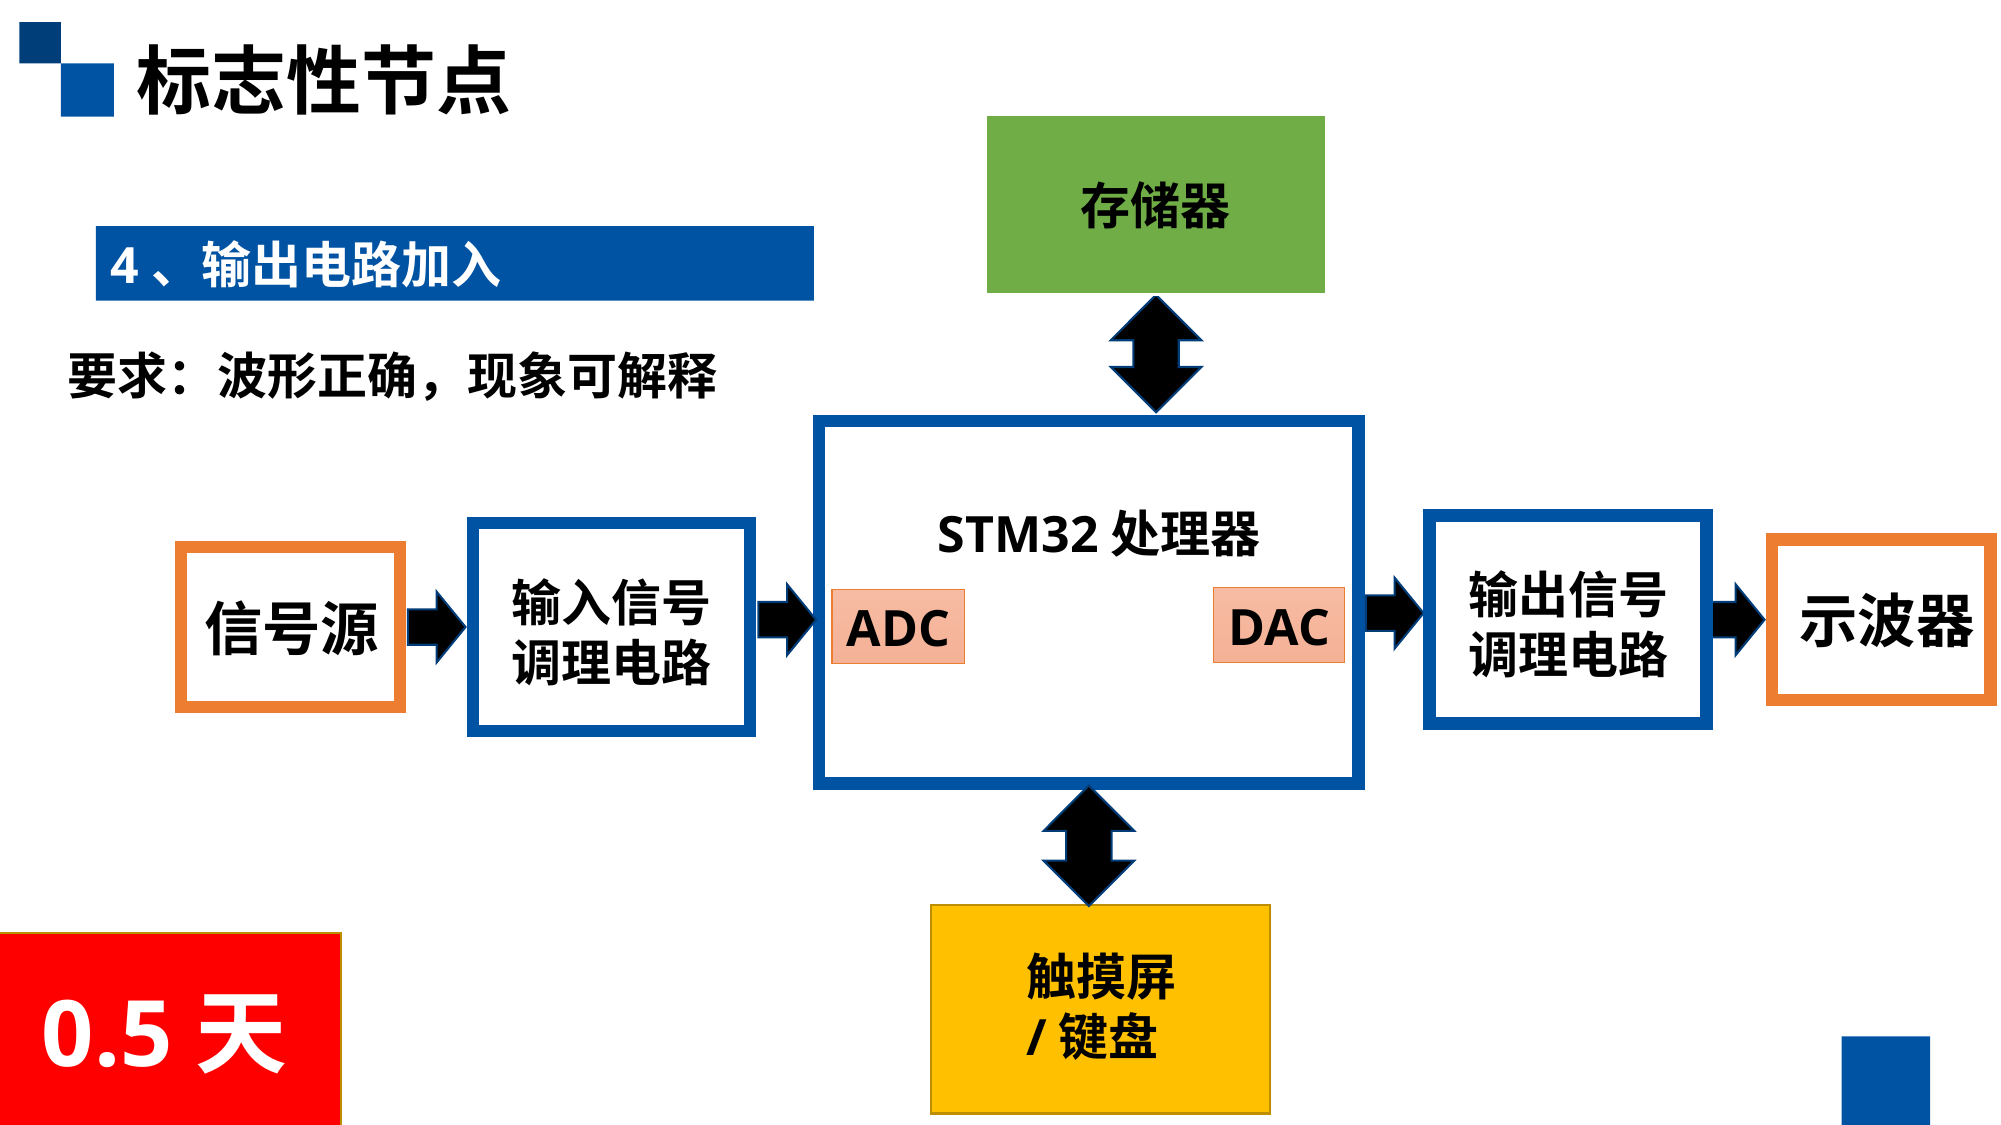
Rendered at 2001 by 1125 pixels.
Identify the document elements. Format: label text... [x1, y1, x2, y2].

slide_number [1771, 1050, 2000, 1111]
text_box [818, 420, 1360, 785]
text_box 存储器 [1065, 167, 1247, 243]
text_box 0.5天 [26, 967, 351, 1093]
text_box 输入信号 调理电路 [496, 563, 727, 699]
text_box [1041, 784, 1137, 908]
text_box [1108, 296, 1204, 414]
text_box STM32处理器 [888, 495, 1310, 571]
text_box 标志性节点 [121, 25, 1008, 131]
text_box 触摸屏 /键盘 [1011, 937, 1192, 1073]
text_box [1429, 515, 1708, 725]
text_box [930, 904, 1271, 1115]
text_box ADC [831, 589, 965, 664]
text_box [757, 581, 818, 659]
text_box [1364, 574, 1425, 652]
text_box [1771, 538, 1992, 701]
text_box [472, 522, 751, 732]
text_box 信号源 [189, 584, 394, 669]
text_box 示波器 [1784, 576, 1990, 662]
text_box [1708, 581, 1766, 659]
text_box DAC [1213, 587, 1345, 663]
text_box 输出信号 调理电路 [1453, 556, 1684, 692]
text_box [406, 588, 467, 666]
text_box [984, 112, 1328, 296]
text_box [180, 546, 401, 708]
text_box 4、输出电路加入 [95, 226, 814, 301]
text_box [0, 932, 342, 1125]
text_box 要求：波形正确，现象可解释 [52, 336, 733, 412]
